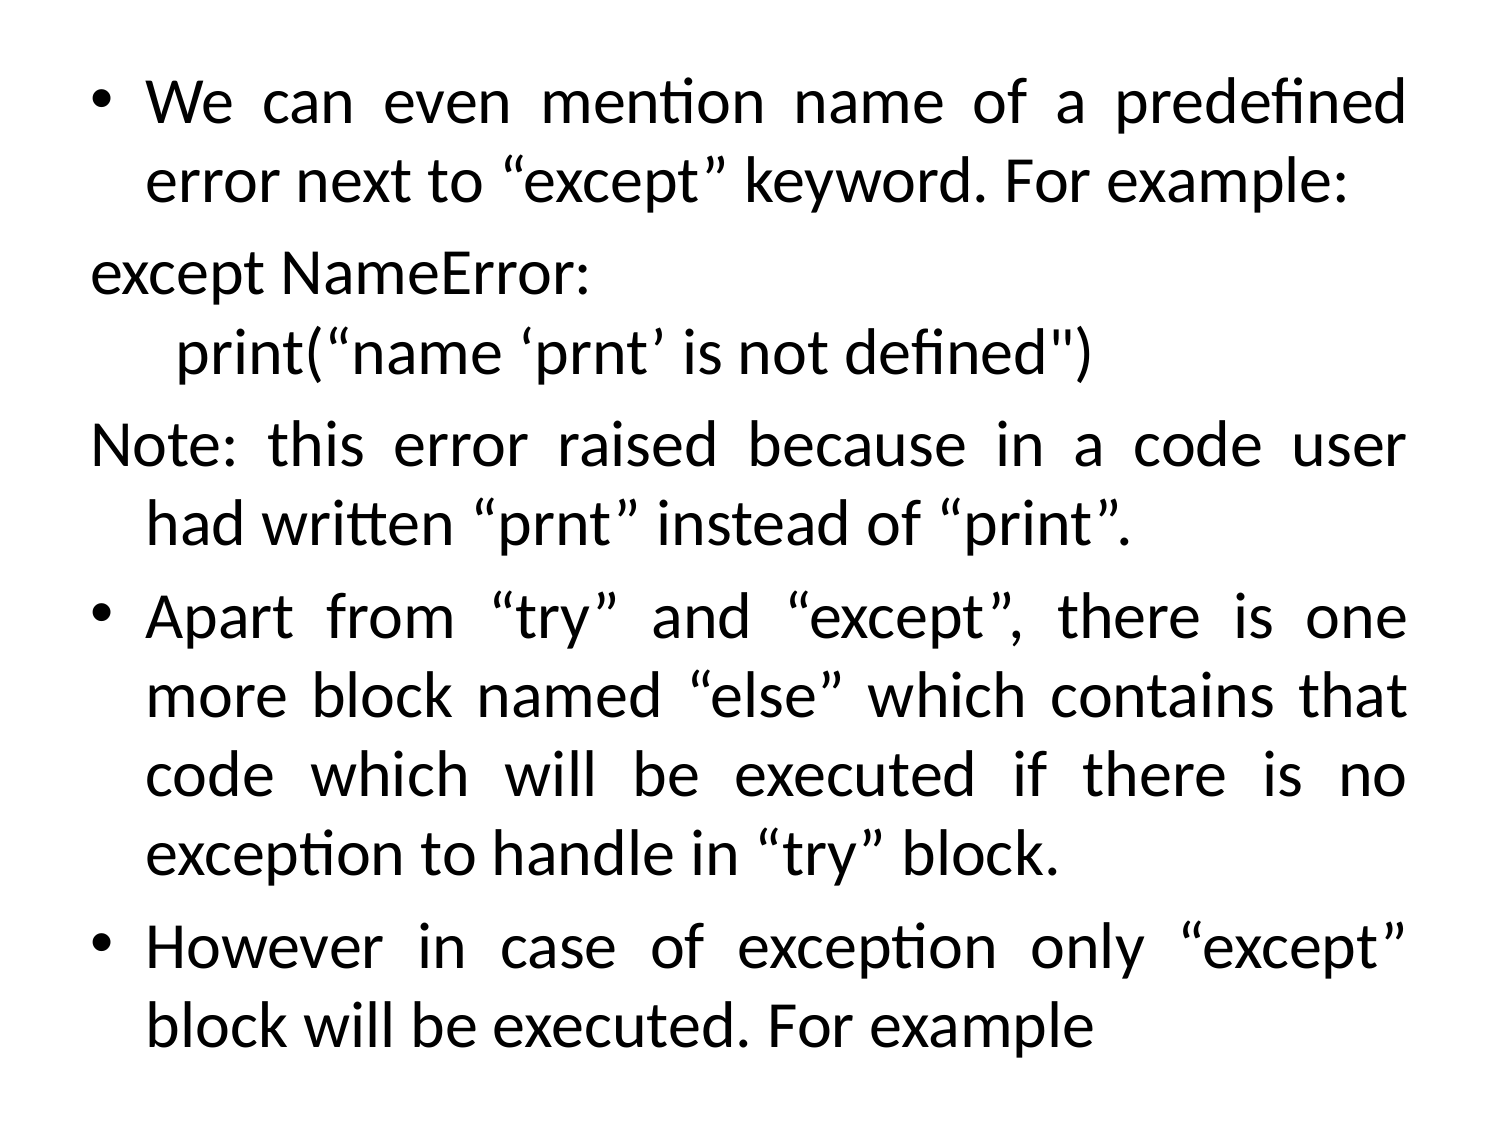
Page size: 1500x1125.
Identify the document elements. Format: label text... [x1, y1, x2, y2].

list We can even mention name of a predefined error next to “except” keyword. For example: except NameError: print(“name ‘prnt’ is not defined") Note: this error raised because in a code user had written “prnt” instead of “print”. Apart from “try” and “except”, there is one more block named “else” which contains that code which will be executed if there is no exception to handle in “try” block. However in case of exception only “except” block will be executed. For example [75, 50, 1425, 1075]
